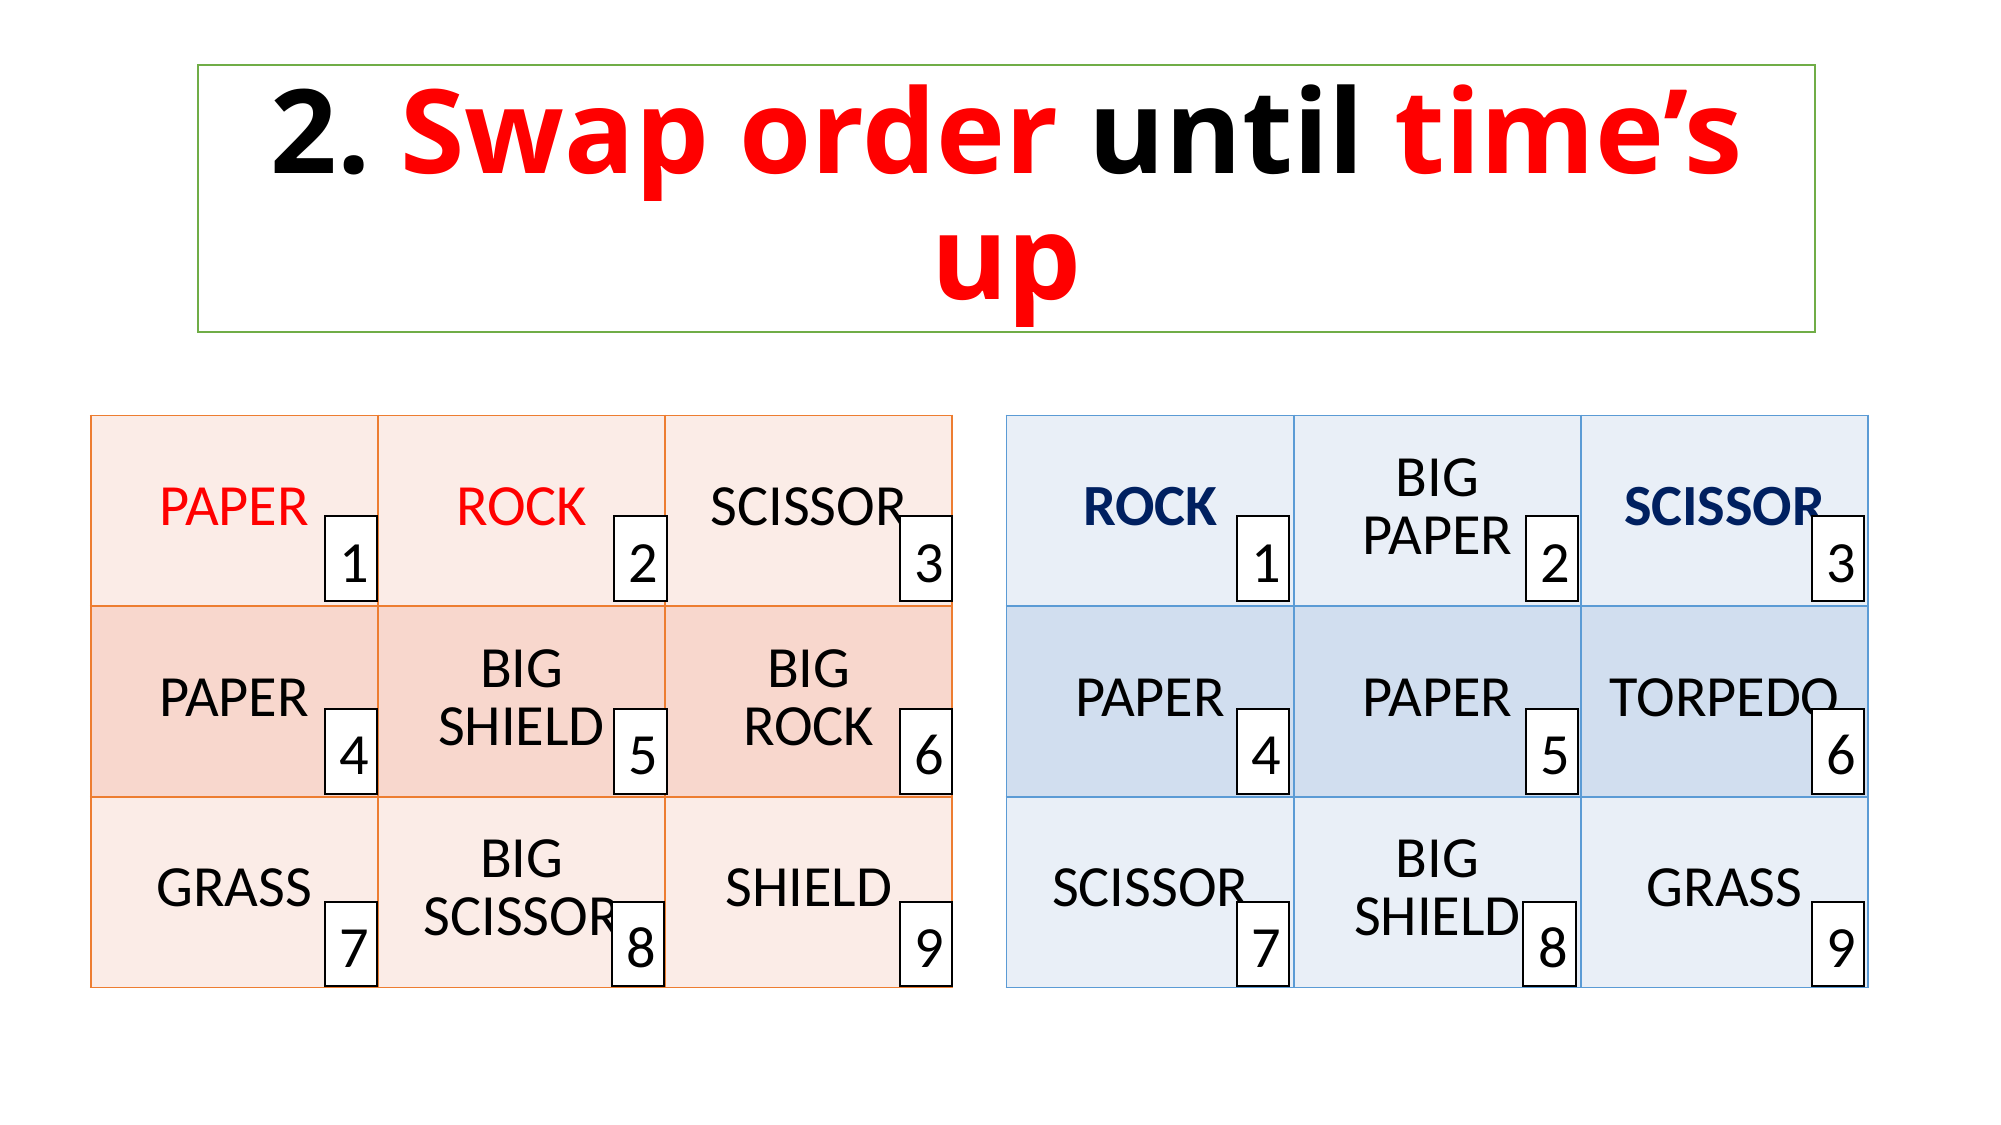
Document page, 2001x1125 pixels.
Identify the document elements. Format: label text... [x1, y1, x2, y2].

table_cell BIG SCISSOR [379, 798, 664, 987]
text_box 9 [1811, 901, 1865, 987]
table_cell PAPER [92, 607, 377, 796]
text_box 6 [899, 708, 953, 795]
text_box 3 [1811, 515, 1865, 602]
text_box 4 [1236, 708, 1290, 795]
table_cell BIG SHIELD [379, 607, 664, 796]
table_cell GRASS [92, 798, 377, 987]
text_box 7 [324, 901, 378, 987]
table_cell SCISSOR [1007, 798, 1293, 987]
table_cell GRASS [1582, 798, 1867, 987]
text_box 5 [613, 708, 668, 795]
text_box 4 [324, 708, 378, 795]
text_box 9 [899, 901, 953, 987]
text_box 8 [1522, 901, 1577, 987]
text_box 6 [1811, 708, 1865, 795]
text_box 5 [1525, 708, 1579, 795]
table_cell PAPER [1295, 607, 1580, 796]
table_cell SHIELD [666, 798, 951, 987]
table_header ROCK [379, 416, 664, 605]
table_header ROCK [1007, 416, 1293, 605]
text_box 1 [324, 515, 378, 602]
text_box 7 [1236, 901, 1290, 987]
table_header BIG PAPER [1295, 416, 1580, 605]
table_cell BIG SHIELD [1295, 798, 1580, 987]
text_box 1 [1236, 515, 1290, 602]
text_box 2. Swap order until time’s up [197, 64, 1816, 333]
table_cell TORPEDO [1582, 607, 1867, 796]
text_box 8 [611, 901, 665, 987]
table_cell PAPER [1007, 607, 1293, 796]
text_box 2 [1525, 515, 1579, 602]
table_header SCISSOR [666, 416, 951, 605]
table_header SCISSOR [1582, 416, 1867, 605]
text_box 2 [613, 515, 668, 602]
text_box 3 [899, 515, 953, 602]
table_header PAPER [92, 416, 377, 605]
table_cell BIG ROCK [666, 607, 951, 796]
